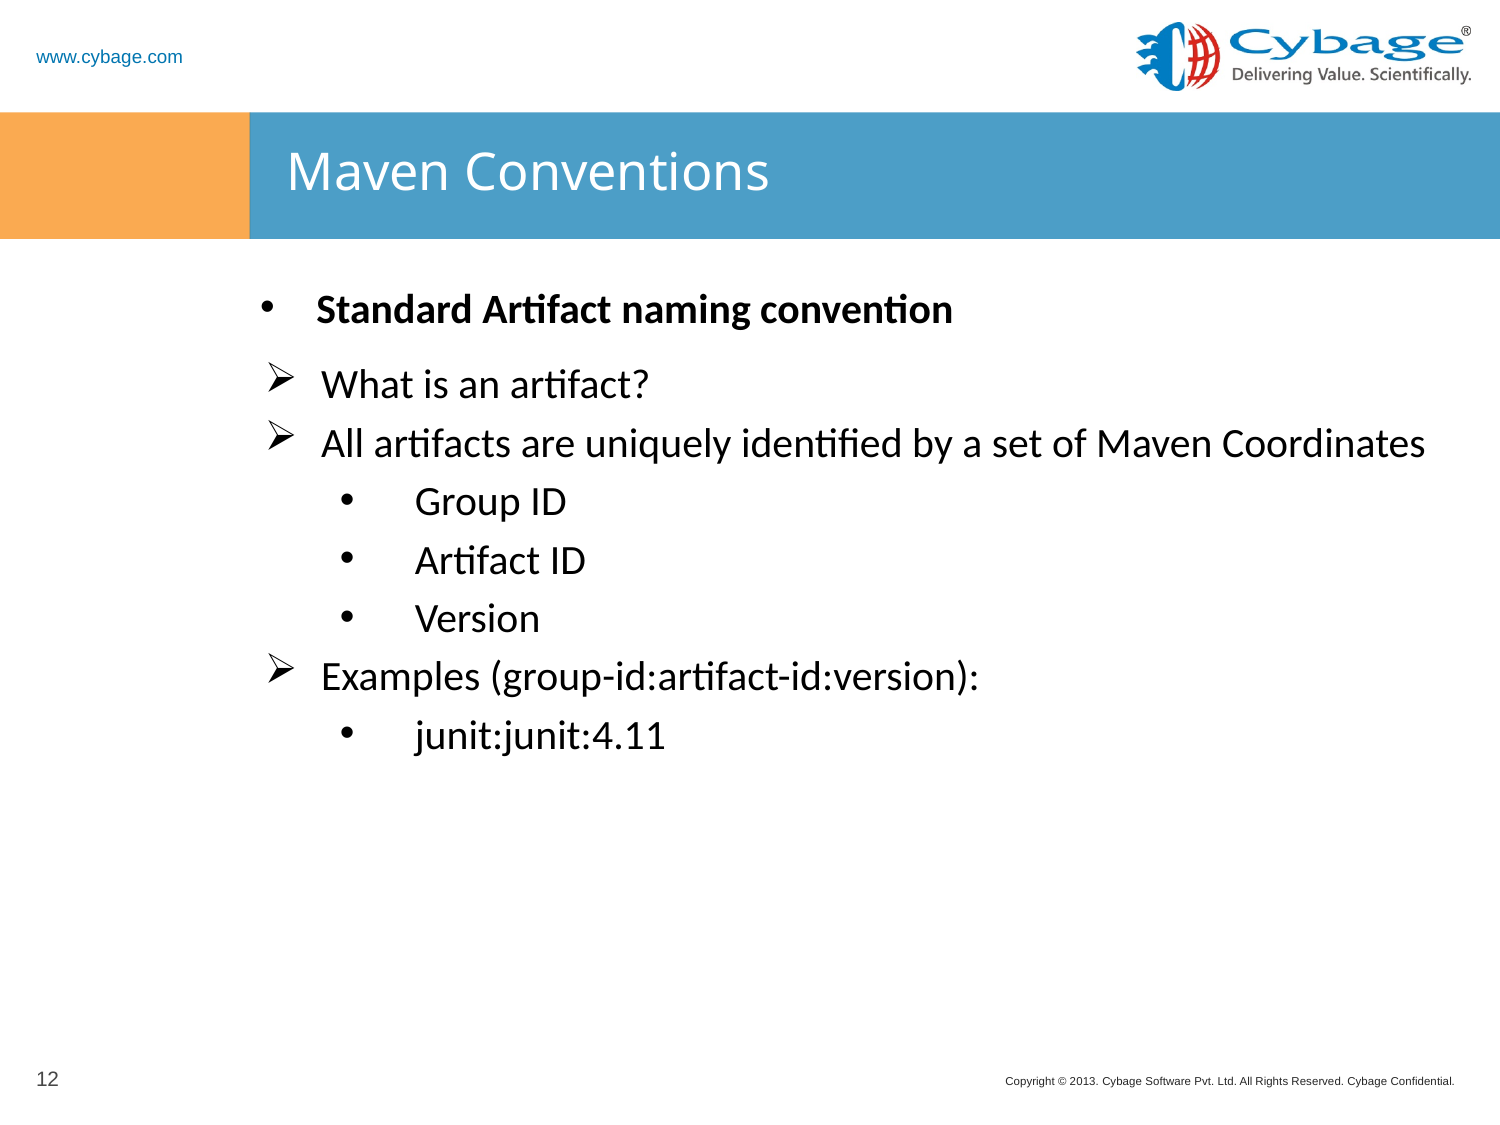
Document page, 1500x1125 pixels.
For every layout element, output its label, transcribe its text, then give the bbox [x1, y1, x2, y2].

picture [1136, 22, 1471, 91]
text_box What is an artifact? All artifacts are uniquely identified by a set of Maven Coordinates Group ID Artifact ID Version Examples (group-id:artifact-id:version): junit:junit:4.11 [249, 349, 1460, 878]
slide_number 12 [21, 1048, 102, 1109]
text_box Standard Artifact naming convention [245, 273, 1005, 379]
title Maven Conventions [271, 131, 1463, 225]
